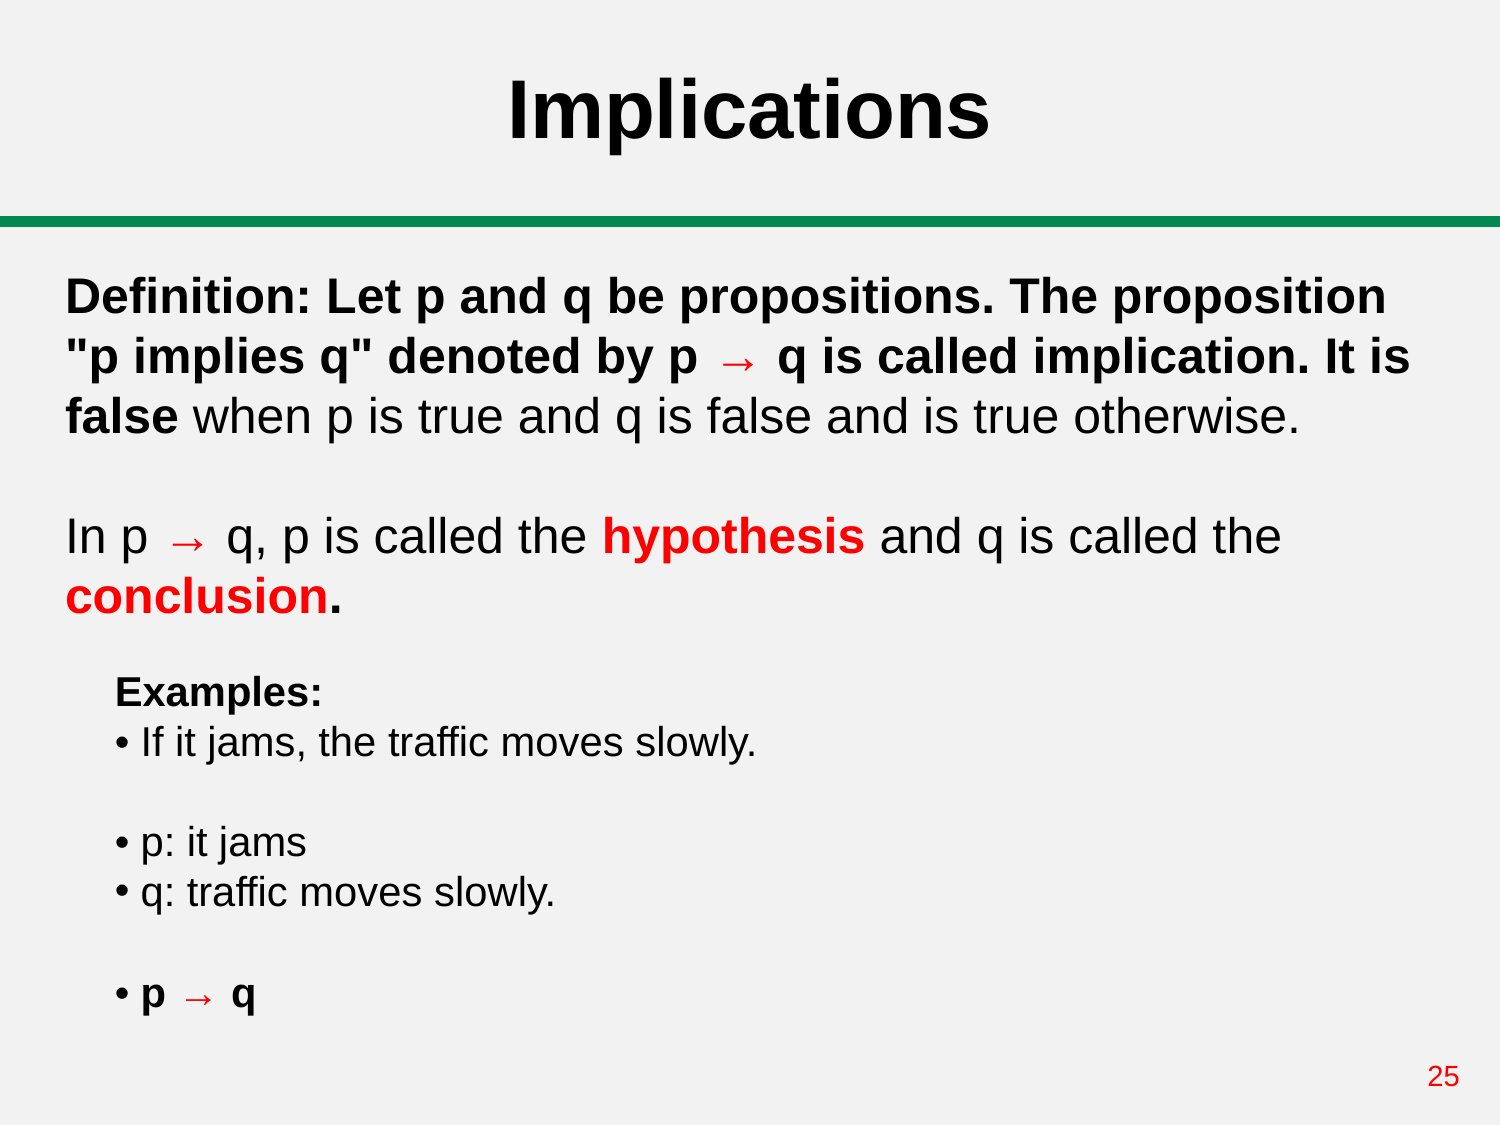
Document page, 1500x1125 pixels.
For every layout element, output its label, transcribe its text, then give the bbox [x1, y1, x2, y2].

text_box Definition: Let p and q be propositions. The proposition "p implies q" denoted by p → q is called implication. It is false when p is true and q is false and is true otherwise. In p → q, p is called the hypothesis and q is called the conclusion. [50, 256, 1450, 632]
text_box Examples: • If it jams, the traffic moves slowly. • p: it jams q: traffic moves slowly. • p → q [99, 657, 1332, 1023]
title Implications [0, 0, 1500, 163]
